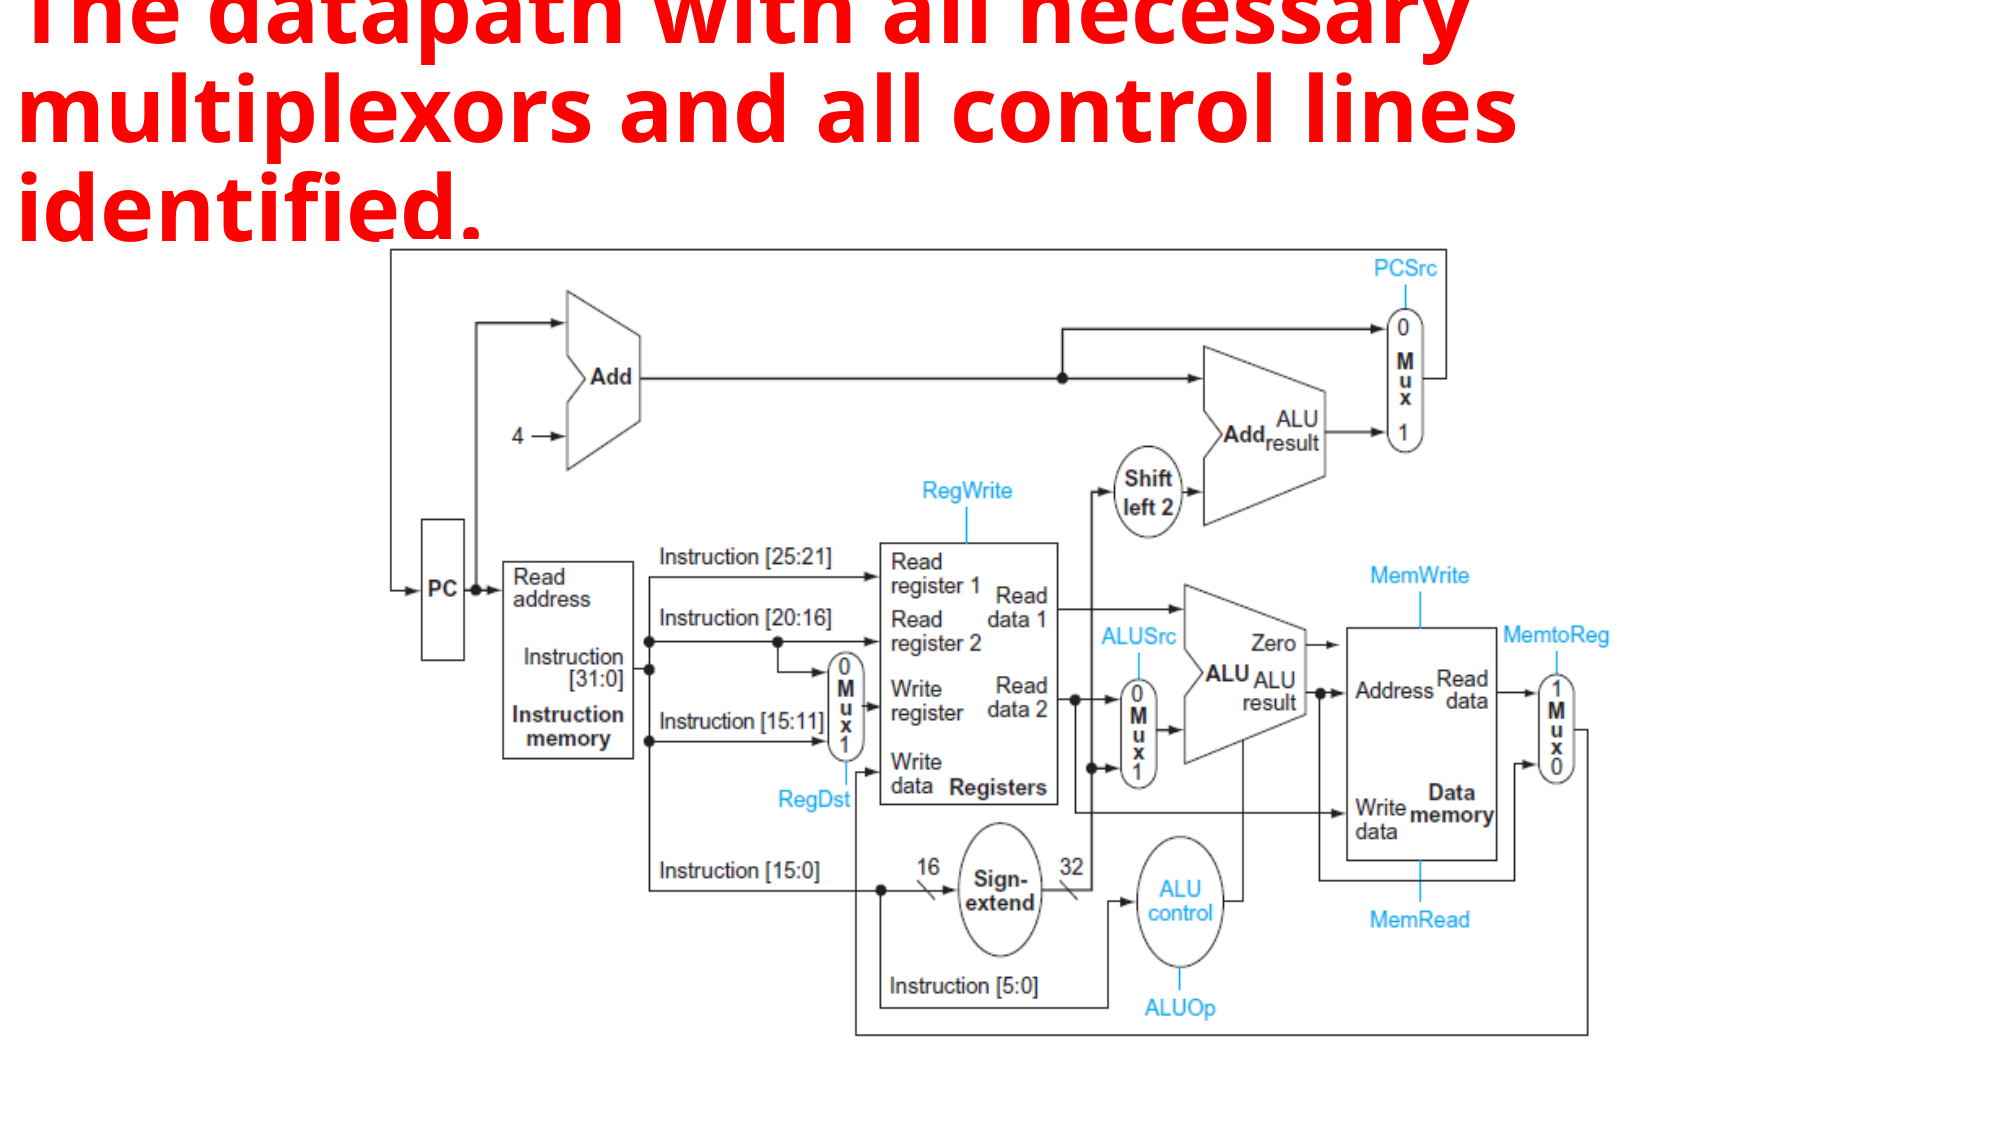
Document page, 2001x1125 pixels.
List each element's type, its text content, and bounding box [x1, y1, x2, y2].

title The datapath with all necessary multiplexors and all control lines identified. [0, 4, 2000, 222]
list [379, 239, 1621, 1054]
